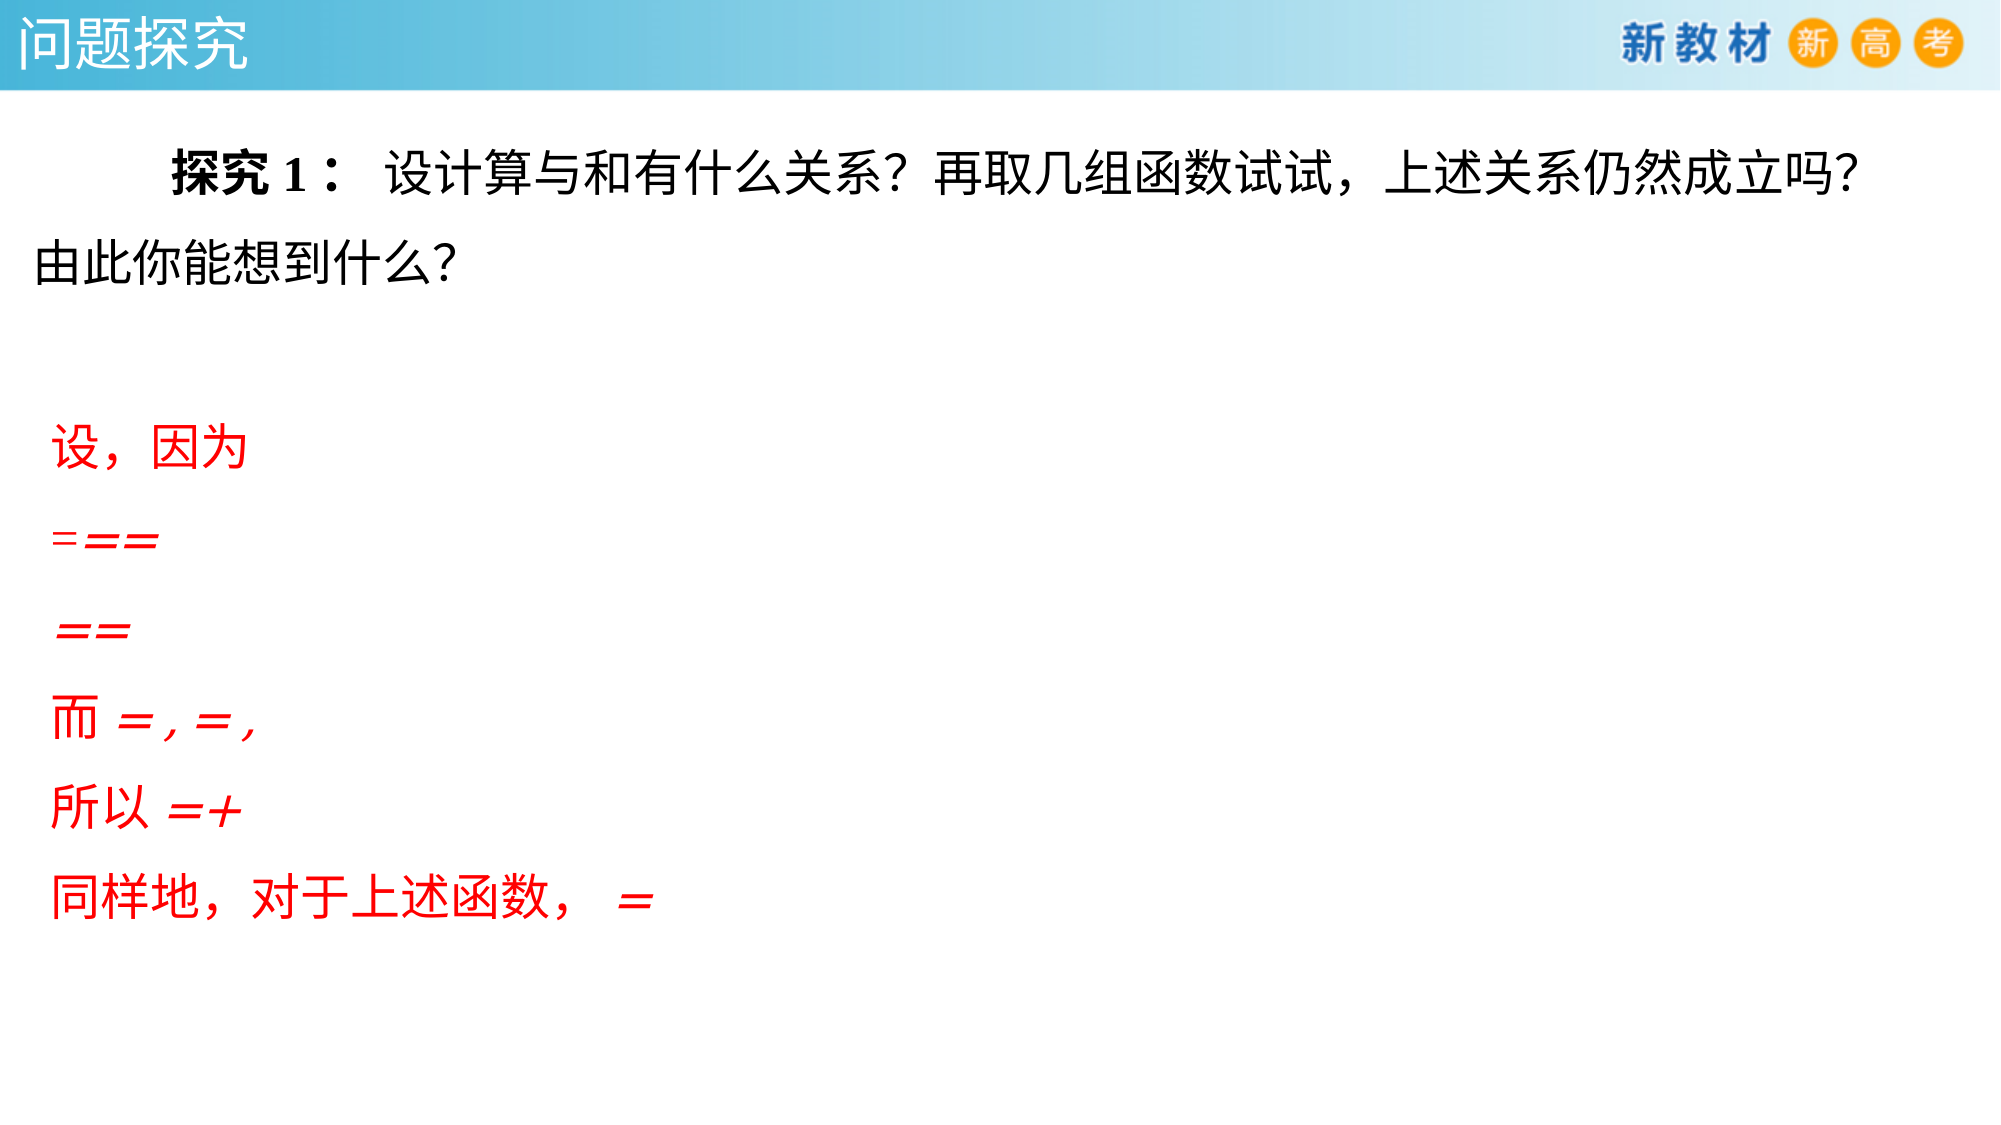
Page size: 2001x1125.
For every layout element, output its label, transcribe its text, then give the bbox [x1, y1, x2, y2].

text_box 问题探究 [1, 0, 265, 85]
picture [0, 0, 2001, 1125]
